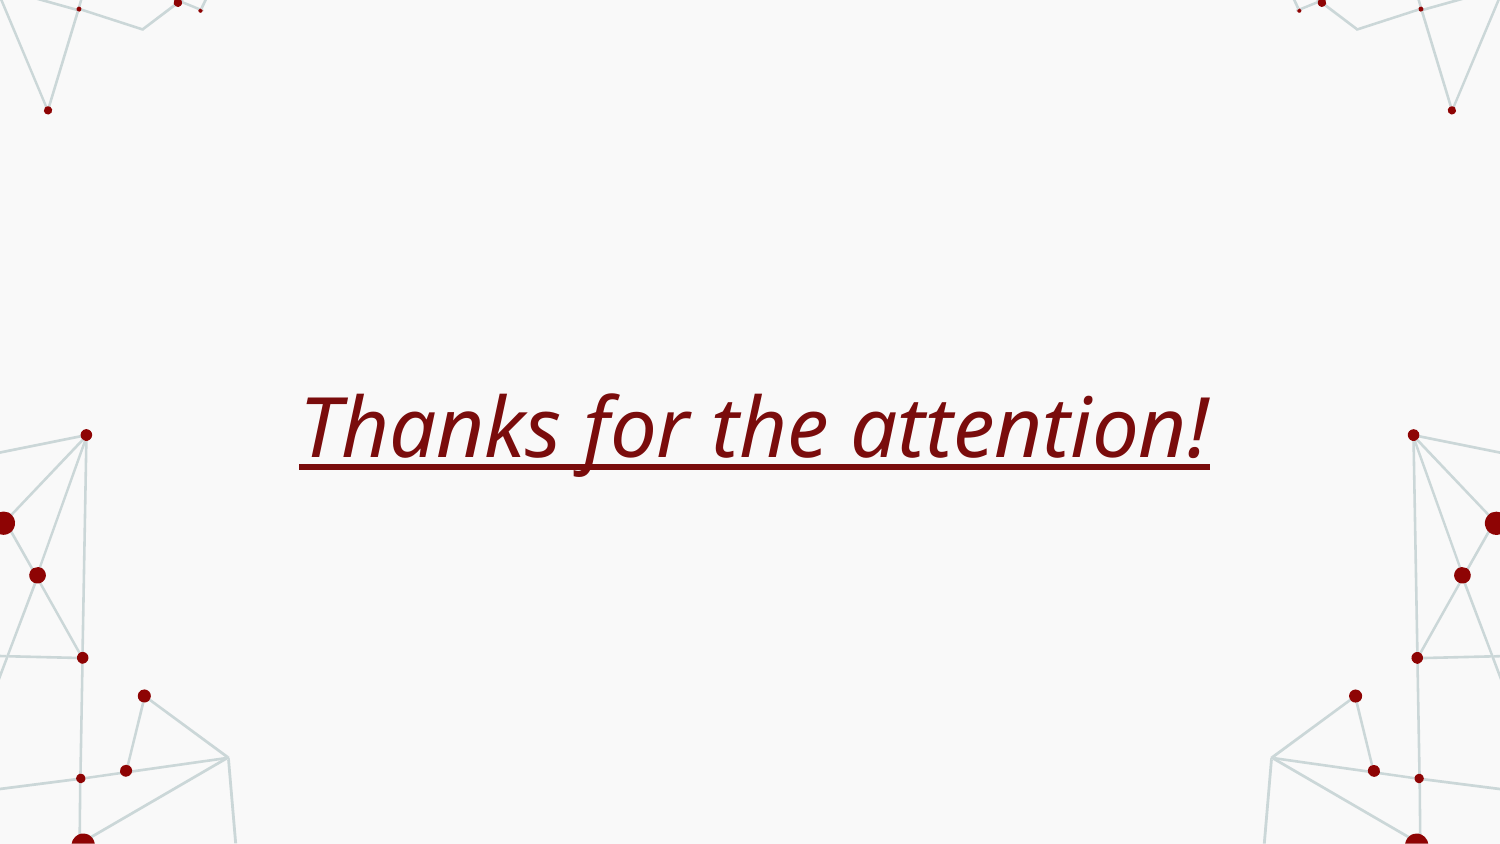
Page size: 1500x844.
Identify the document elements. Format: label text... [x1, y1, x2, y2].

text_box Thanks for the attention! [284, 367, 1225, 482]
